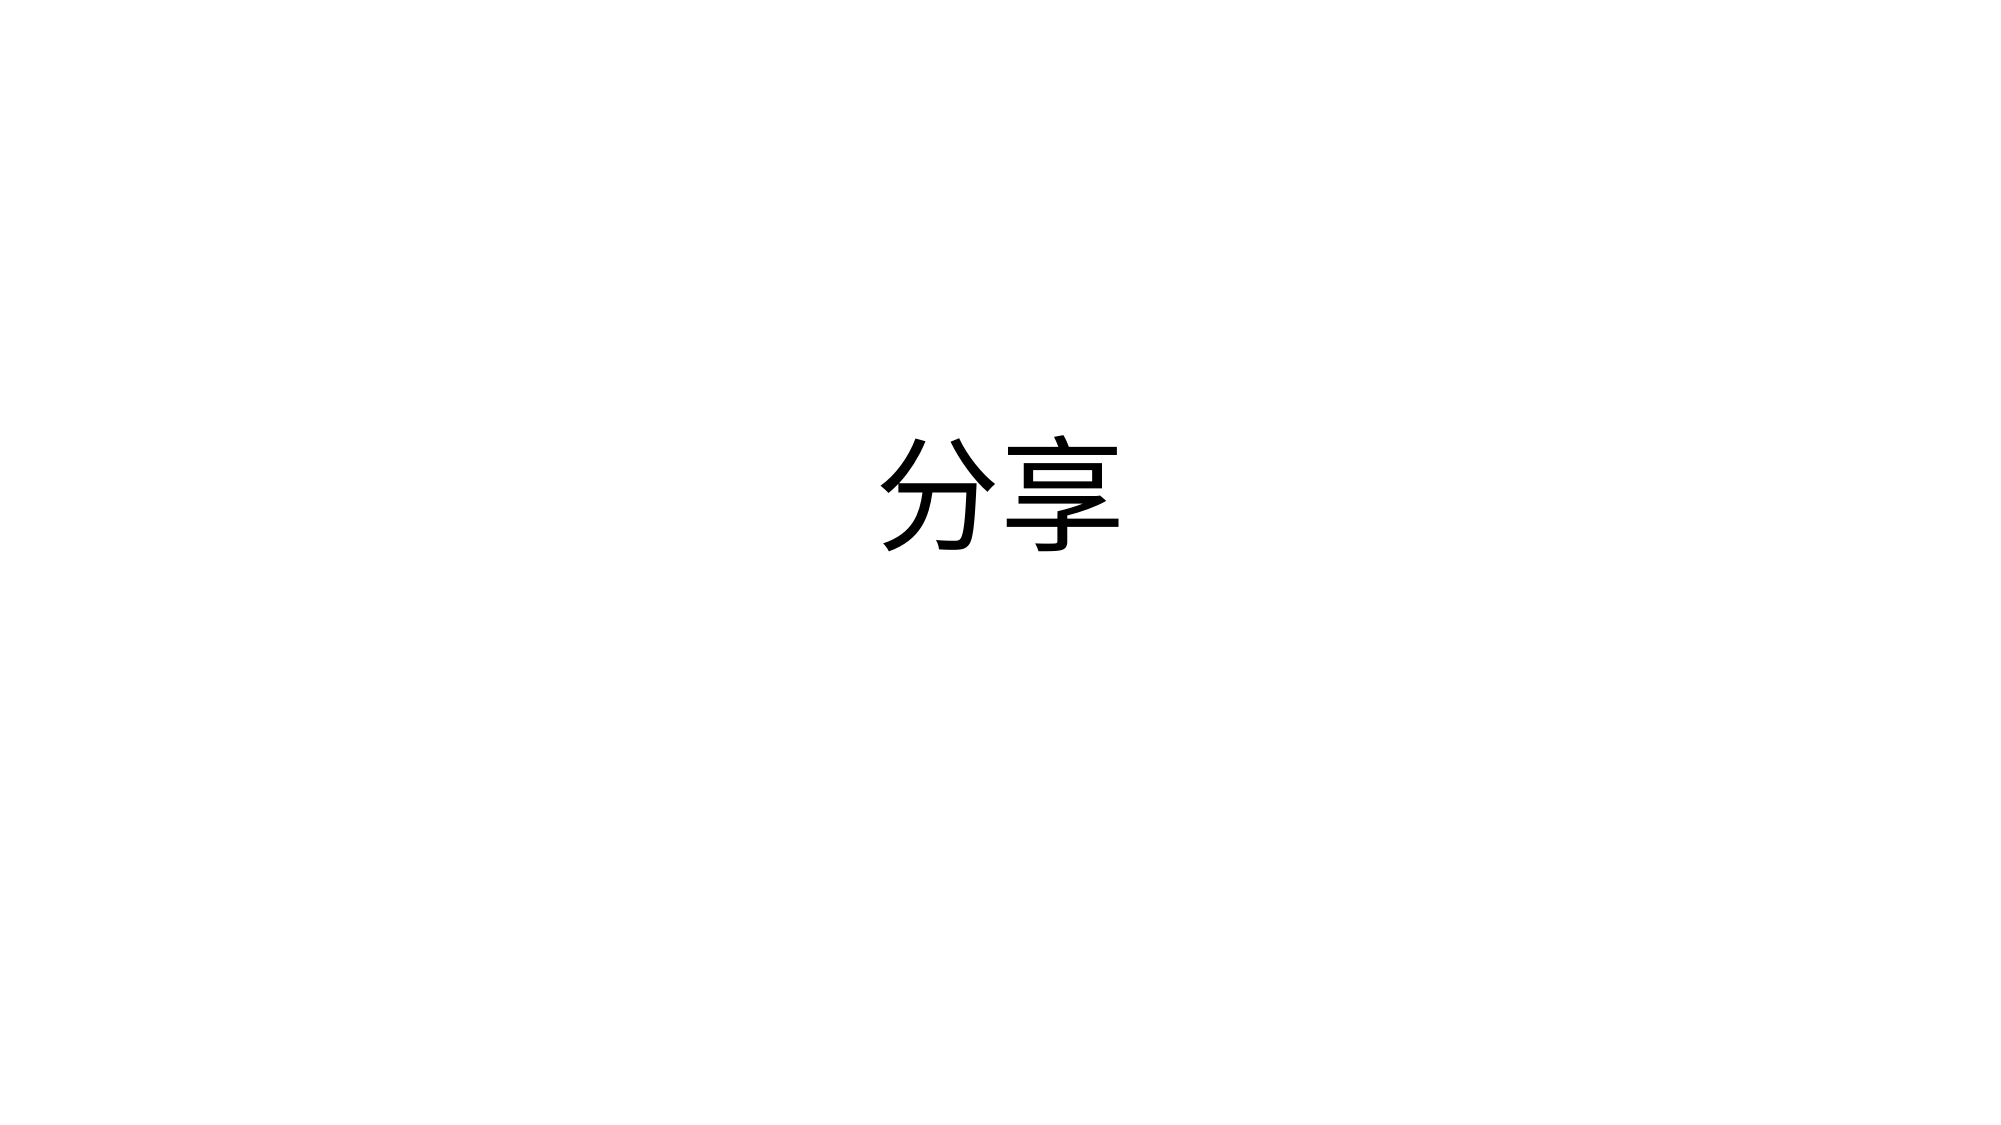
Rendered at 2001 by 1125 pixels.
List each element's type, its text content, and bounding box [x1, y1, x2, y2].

title 分享 [249, 184, 1750, 576]
